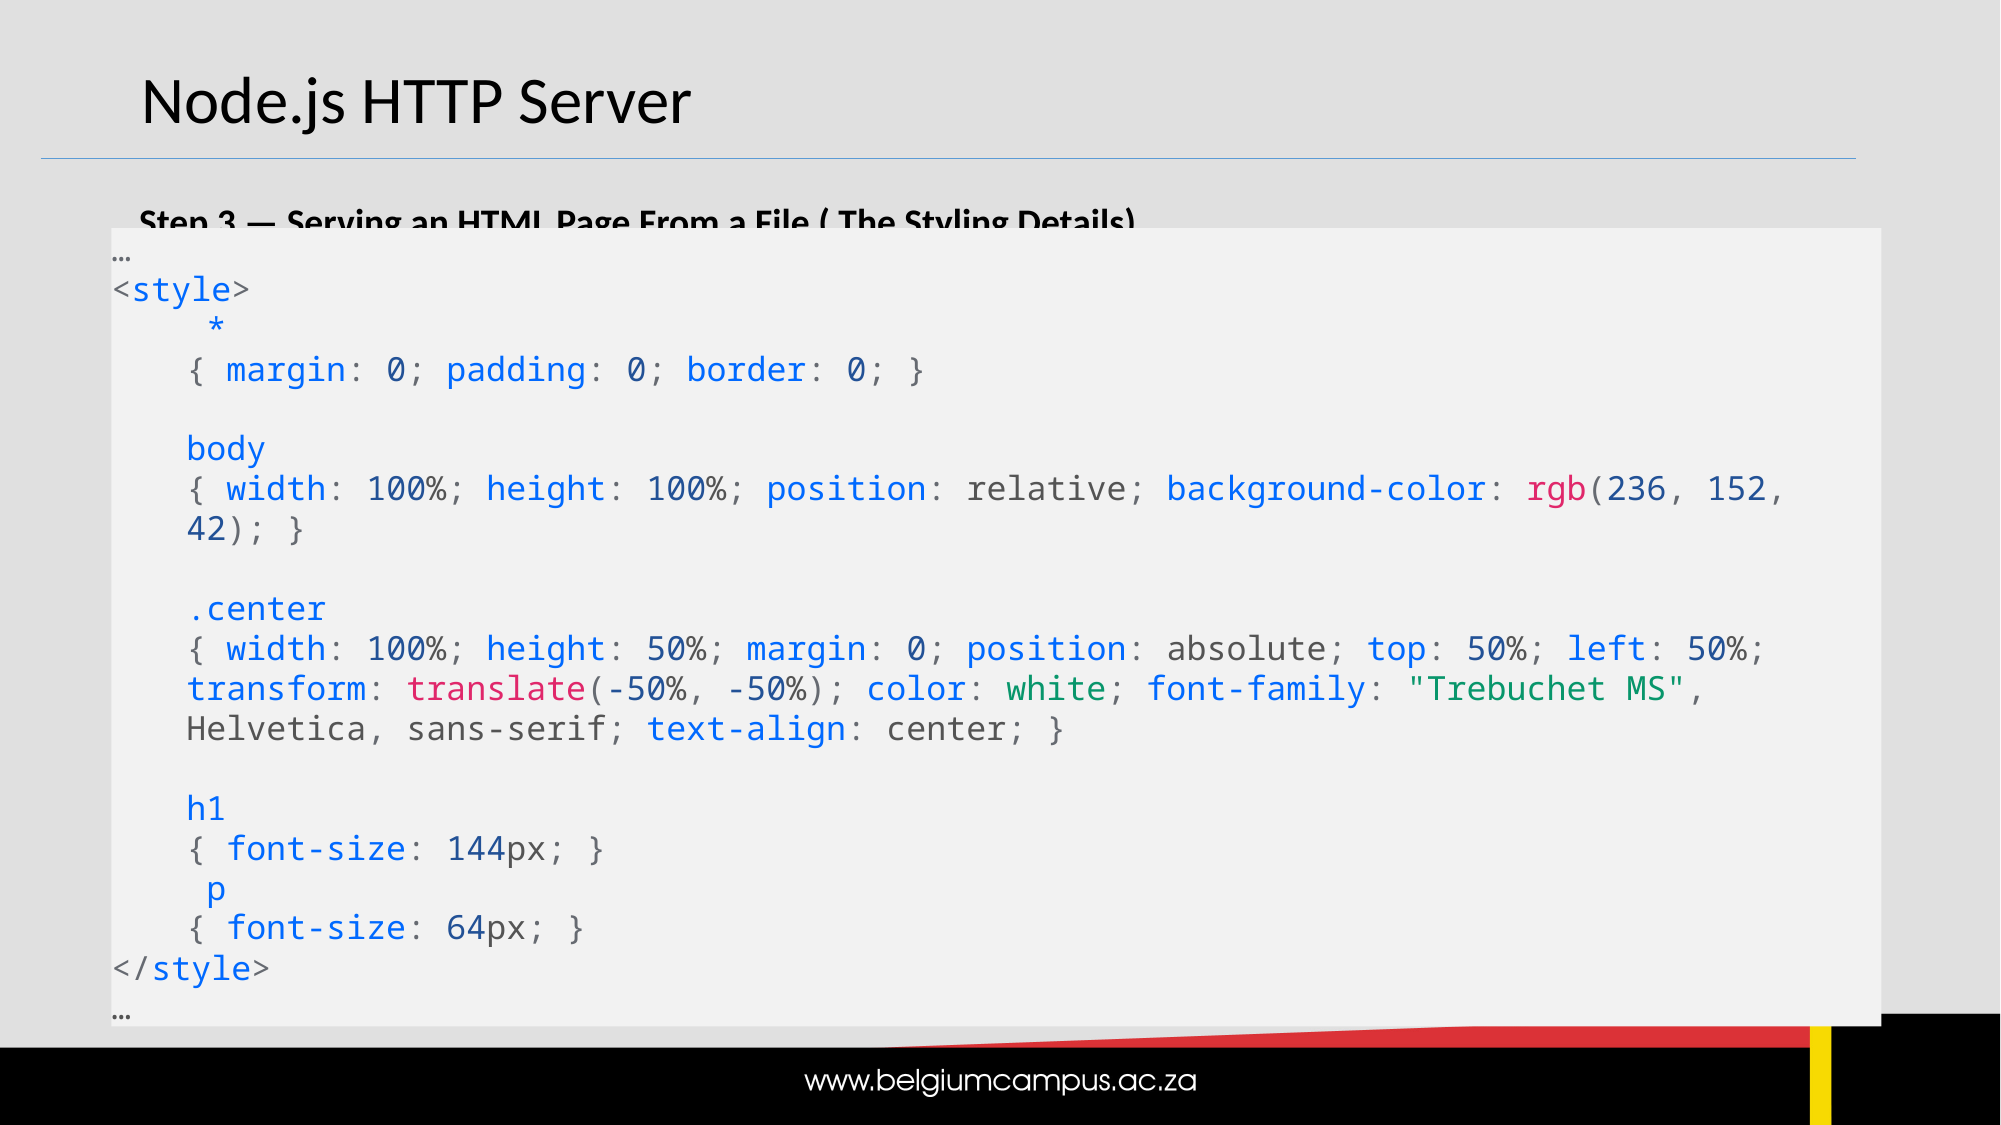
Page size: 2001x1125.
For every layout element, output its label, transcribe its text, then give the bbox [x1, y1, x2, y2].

text_box Node.js HTTP Server [127, 49, 709, 144]
text_box … <style> * { margin: 0; padding: 0; border: 0; } body { width: 100%; height: 100%; position: relative; background-color: rgb(236, 152, 42); } .center { width: 100%; height: 50%; margin: 0; position: absolute; top: 50%; left: 50%; transform: translate(-50%, -50%); color: white; font-family: "Trebuchet MS", Helvetica, sans-serif; text-align: center; } h1 { font-size: 144px; } p { font-size: 64px; } </style> … [111, 228, 1882, 1027]
text_box Step 3 — Serving an HTML Page From a File ( The Styling Details) [124, 190, 1335, 228]
picture [0, 0, 2001, 1125]
